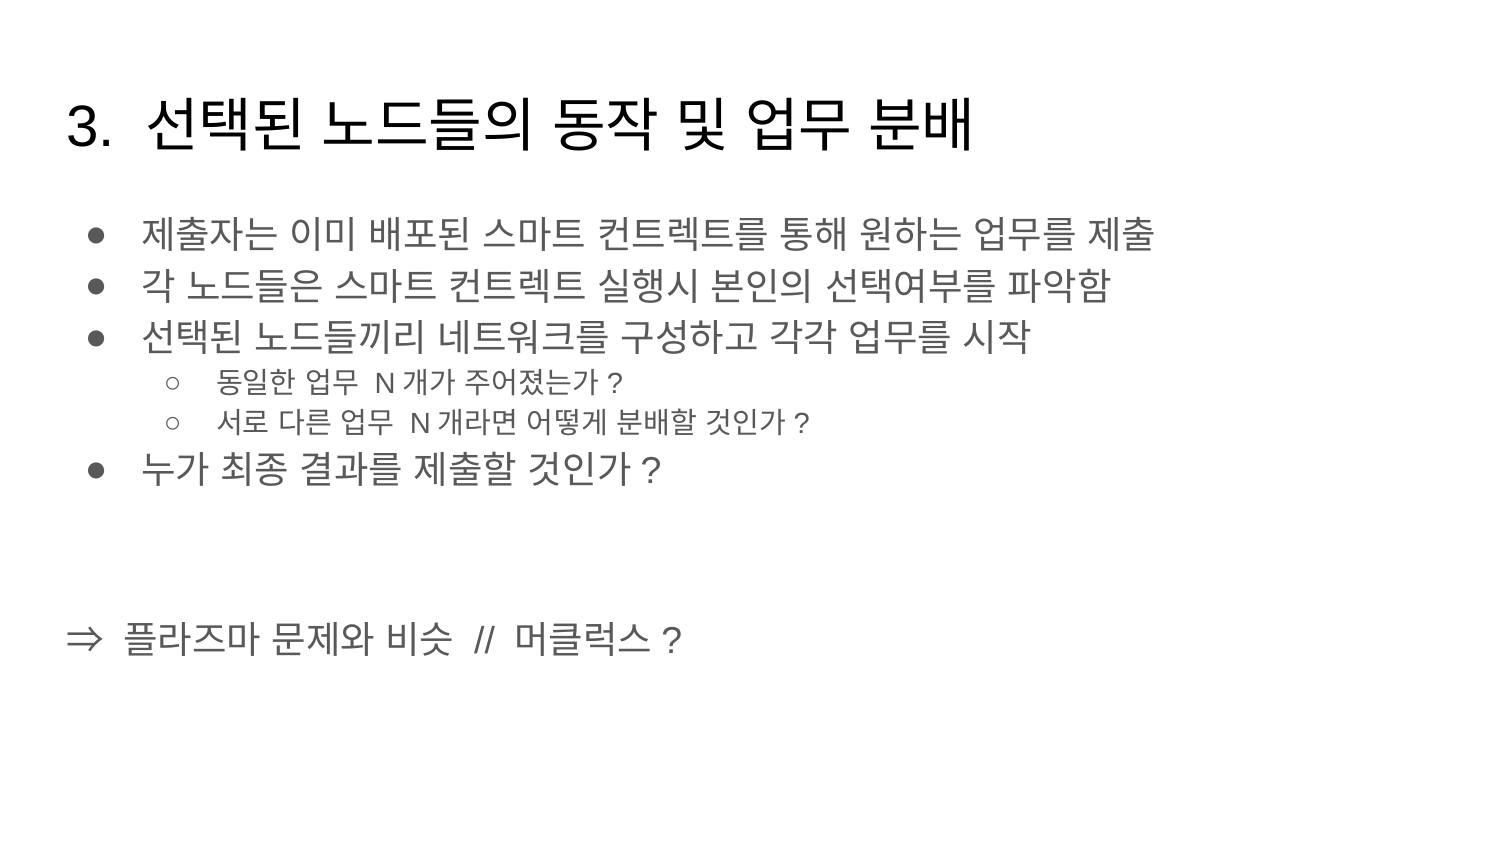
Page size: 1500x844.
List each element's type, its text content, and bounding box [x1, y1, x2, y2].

title 3. 선택된 노드들의 동작 및 업무 분배 [51, 72, 1449, 167]
list 제출자는 이미 배포된 스마트 컨트렉트를 통해 원하는 업무를 제출 각 노드들은 스마트 컨트렉트 실행시 본인의 선택여부를 파악함 선택된 노드들끼리 네트워크를 구성하고 각각 업무를 시작 동일한 업무 N개가 주어졌는가? 서로 다른 업무 N개라면 어떻게 분배할 것인가? 누가 최종 결과를 제출할 것인가? ⇒ 플라즈마 문제와 비슷 // 머클럭스? [51, 189, 1449, 750]
